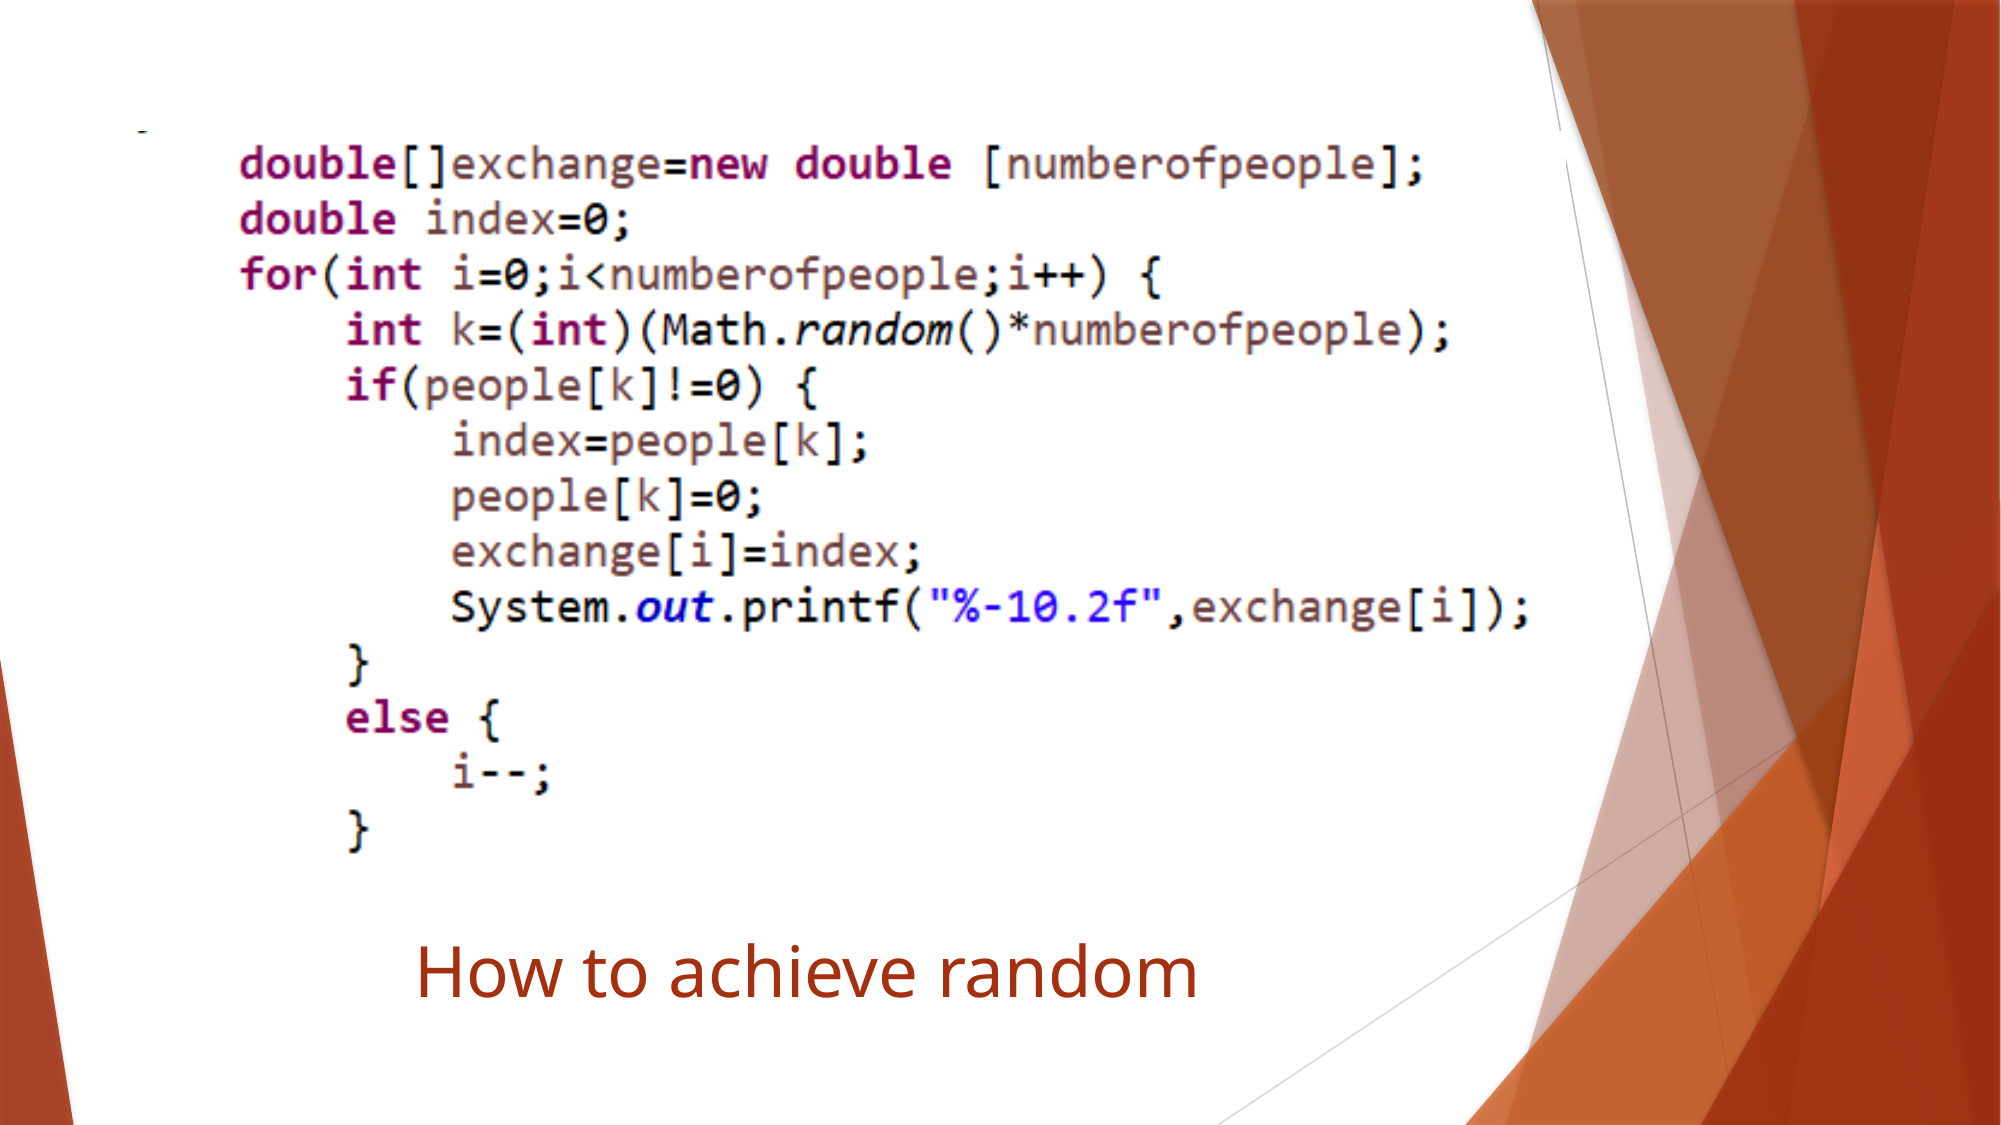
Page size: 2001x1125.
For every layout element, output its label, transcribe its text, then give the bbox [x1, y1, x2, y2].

title How to achieve random [137, 873, 1497, 1021]
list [136, 130, 1567, 865]
